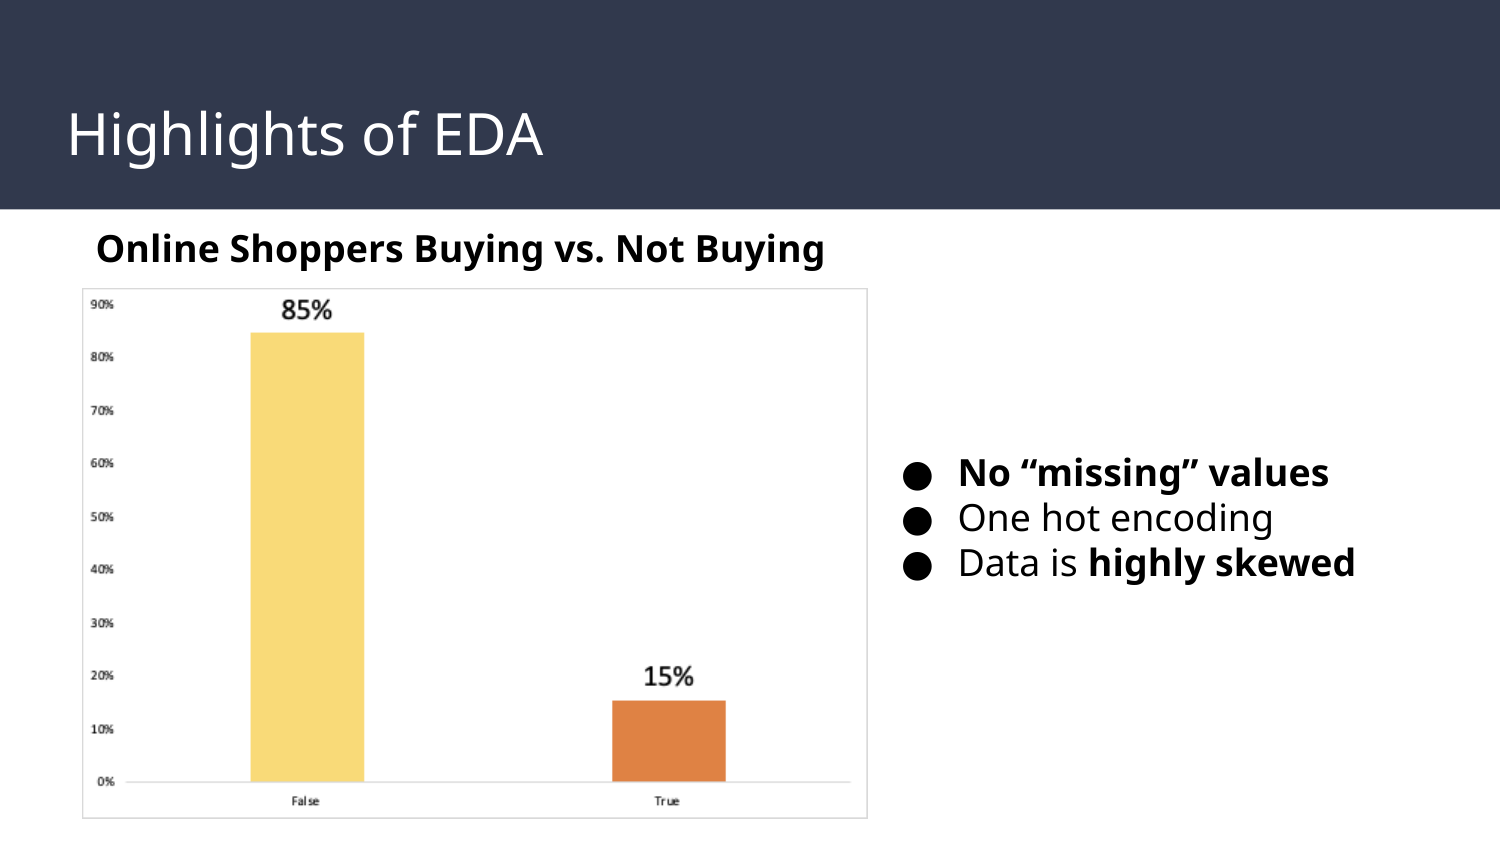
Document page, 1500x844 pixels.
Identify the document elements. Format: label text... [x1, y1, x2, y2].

text_box Online Shoppers Buying vs. Not Buying [80, 209, 870, 264]
text_box No “missing” values One hot encoding Data is highly skewed [872, 434, 1462, 674]
picture [81, 288, 868, 820]
title Highlights of EDA [51, 82, 1449, 185]
